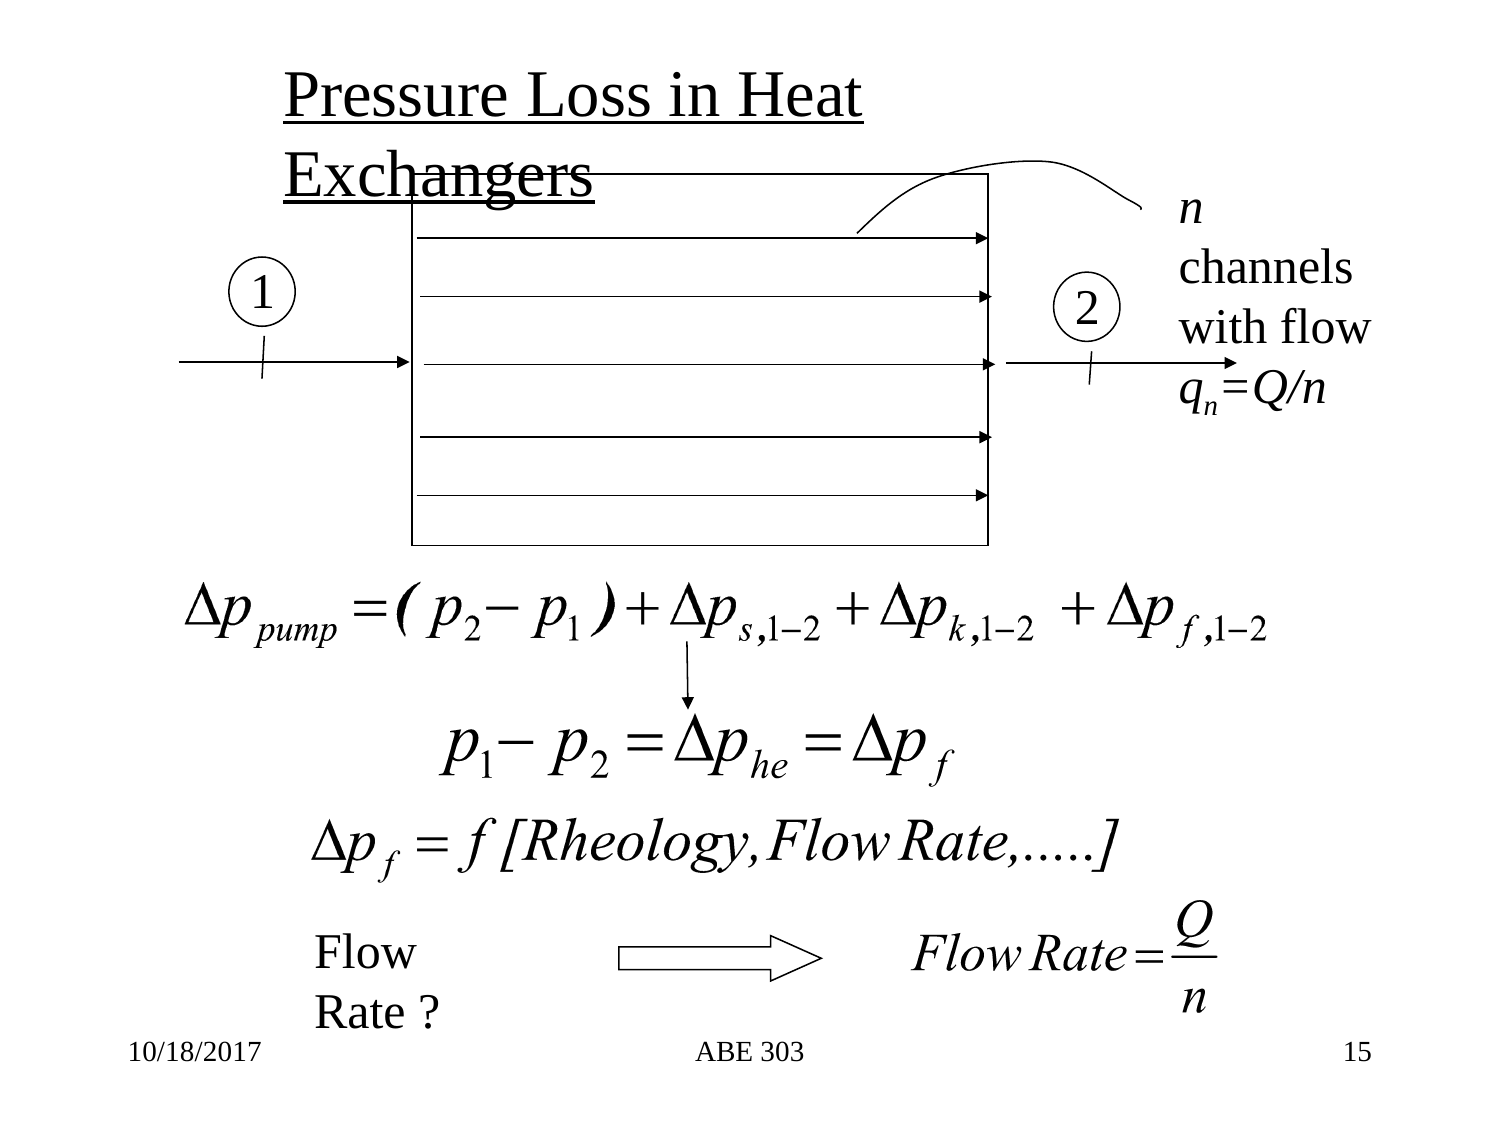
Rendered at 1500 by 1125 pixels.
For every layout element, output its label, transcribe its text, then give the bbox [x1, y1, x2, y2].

text_box 1 [235, 314, 258, 327]
text_box Pressure Loss in Heat Exchangers [268, 42, 1207, 138]
text_box 2 [1092, 325, 1116, 342]
text_box 1 [267, 311, 291, 327]
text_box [411, 173, 996, 546]
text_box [261, 335, 265, 379]
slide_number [112, 1025, 425, 1100]
text_box [954, 161, 1142, 222]
text_box [1053, 272, 1120, 342]
text_box 2 [1059, 328, 1082, 342]
text_box 1 [235, 251, 291, 273]
footer ABE 303 [512, 1025, 988, 1100]
slide_number ‹#› [1074, 1025, 1388, 1100]
text_box [618, 935, 822, 981]
picture [173, 560, 1281, 662]
text_box n channels with flow qn=Q/n [1163, 165, 1406, 361]
text_box Flow Rate ? [299, 910, 571, 986]
picture [290, 690, 1228, 1024]
text_box [228, 257, 296, 327]
text_box 2 [1059, 266, 1116, 288]
